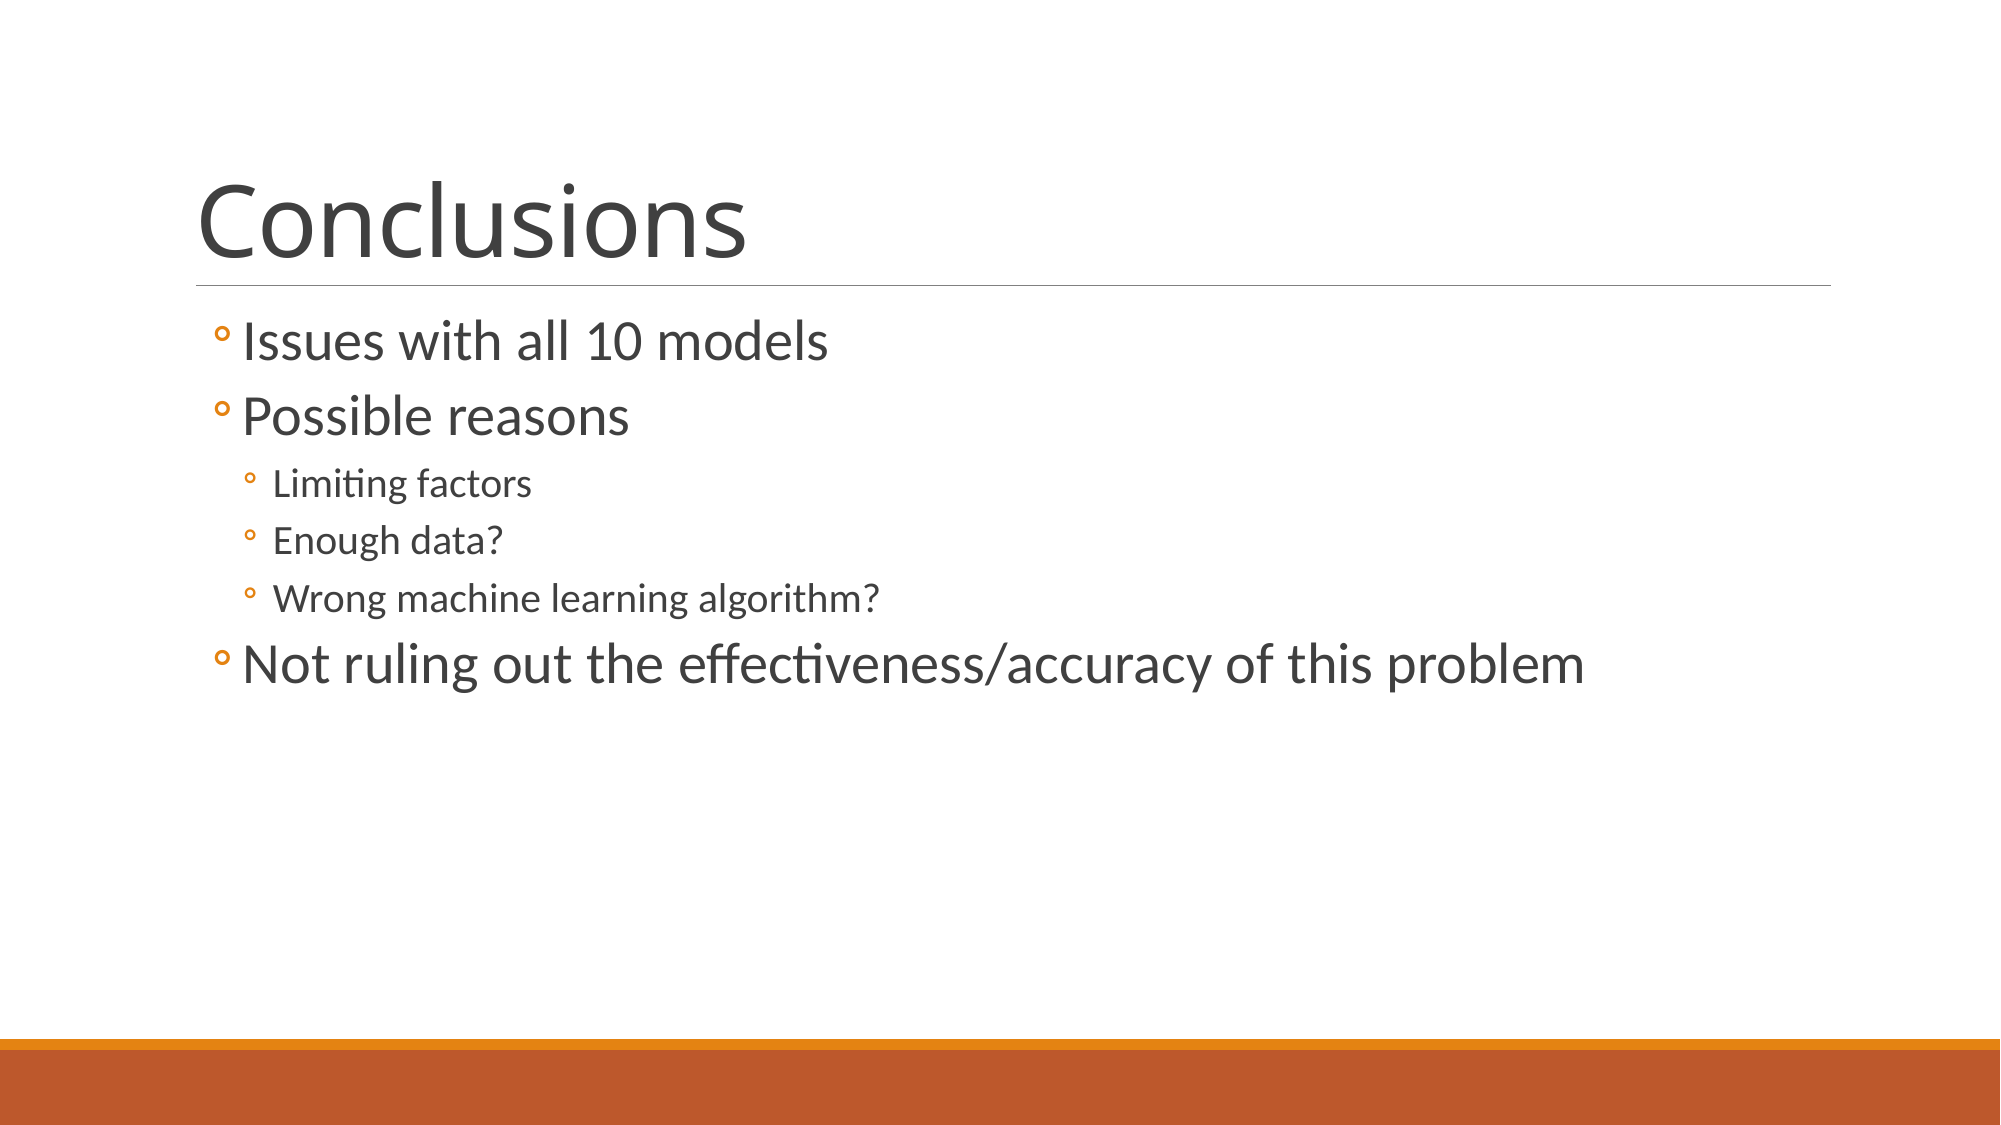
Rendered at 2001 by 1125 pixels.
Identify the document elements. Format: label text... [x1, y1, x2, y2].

title Conclusions [180, 47, 1830, 285]
list Issues with all 10 models Possible reasons Limiting factors Enough data? Wrong machine learning algorithm? Not ruling out the effectiveness/accuracy of this problem [180, 302, 1830, 963]
